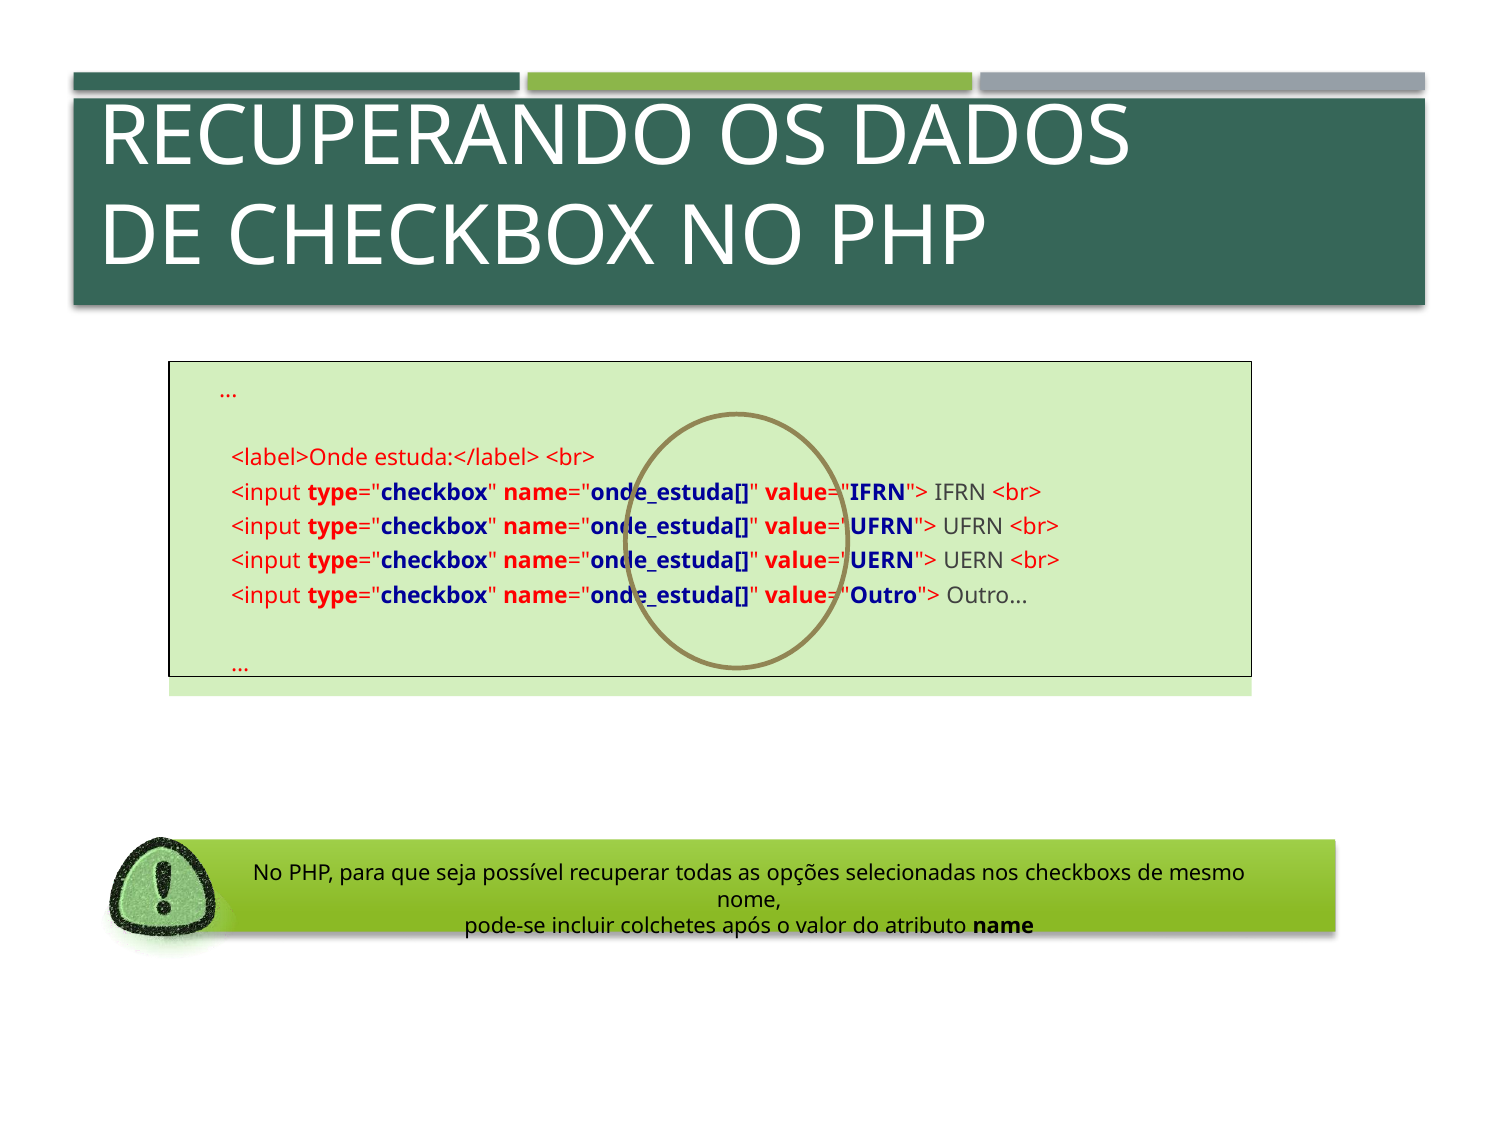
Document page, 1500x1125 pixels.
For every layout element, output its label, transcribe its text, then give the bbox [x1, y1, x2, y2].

picture [98, 836, 1342, 959]
title Recuperando os dados de Checkbox no PHP [96, 79, 1261, 282]
text_box [625, 414, 848, 669]
text_box ... <label>Onde estuda:</label> <br> <input type="checkbox" name="onde_estuda[]" value="IFRN"> IFRN <br> <input type="checkbox" name="onde_estuda[]" value="UFRN"> UFRN <br> <input type="checkbox" name="onde_estuda[]" value="UERN"> UERN <br> <input type="checkbox" name="onde_estuda[]" value="Outro"> Outro... ... [169, 361, 1252, 677]
text_box [169, 677, 1252, 697]
